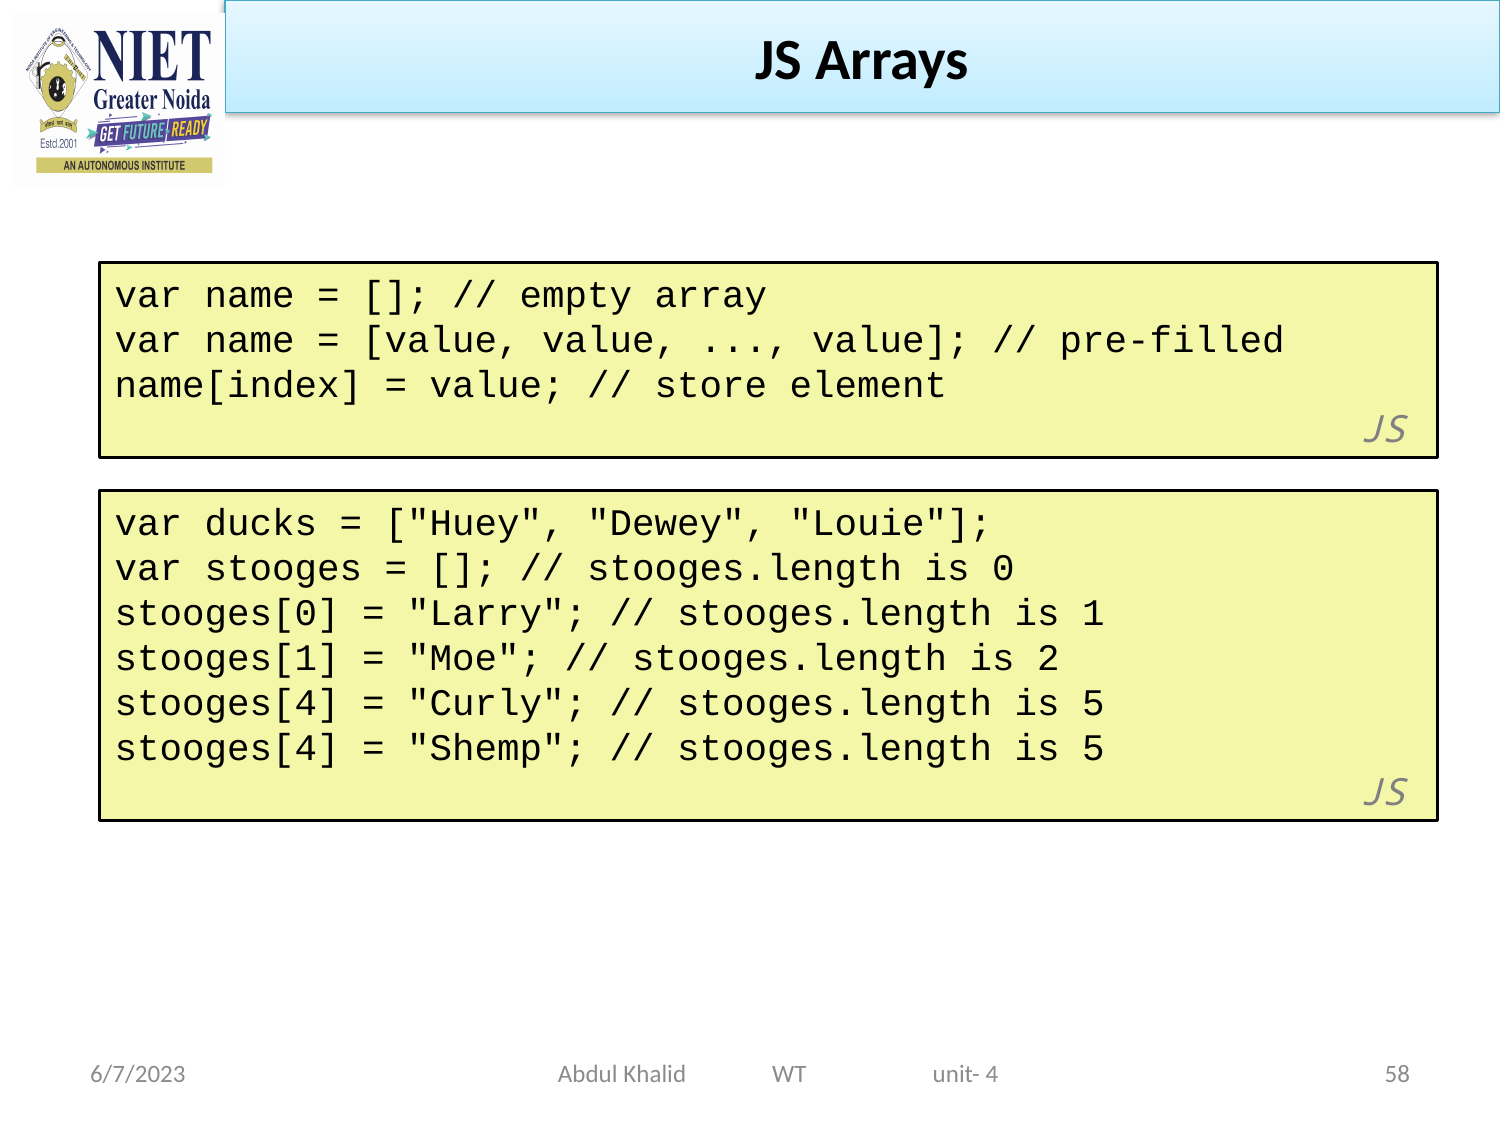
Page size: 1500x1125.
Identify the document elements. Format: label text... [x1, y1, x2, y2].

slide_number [75, 1042, 412, 1103]
text_box var name = []; // empty array var name = [value, value, ..., value]; // pre-filled name[index] = value; // store element JS [99, 262, 1438, 458]
list [87, 187, 1438, 930]
picture [13, 13, 226, 188]
text_box JS Arrays [224, 0, 1500, 113]
slide_number 58 [1074, 1042, 1425, 1103]
text_box var ducks = ["Huey", "Dewey", "Louie"]; var stooges = []; // stooges.length is 0 stooges[0] = "Larry"; // stooges.length is 1 stooges[1] = "Moe"; // stooges.length is 2 stooges[4] = "Curly"; // stooges.length is 5 stooges[4] = "Shemp"; // stooges.length is 5 JS [99, 490, 1438, 821]
footer Abdul Khalid WT unit- 4 [412, 1042, 1074, 1103]
